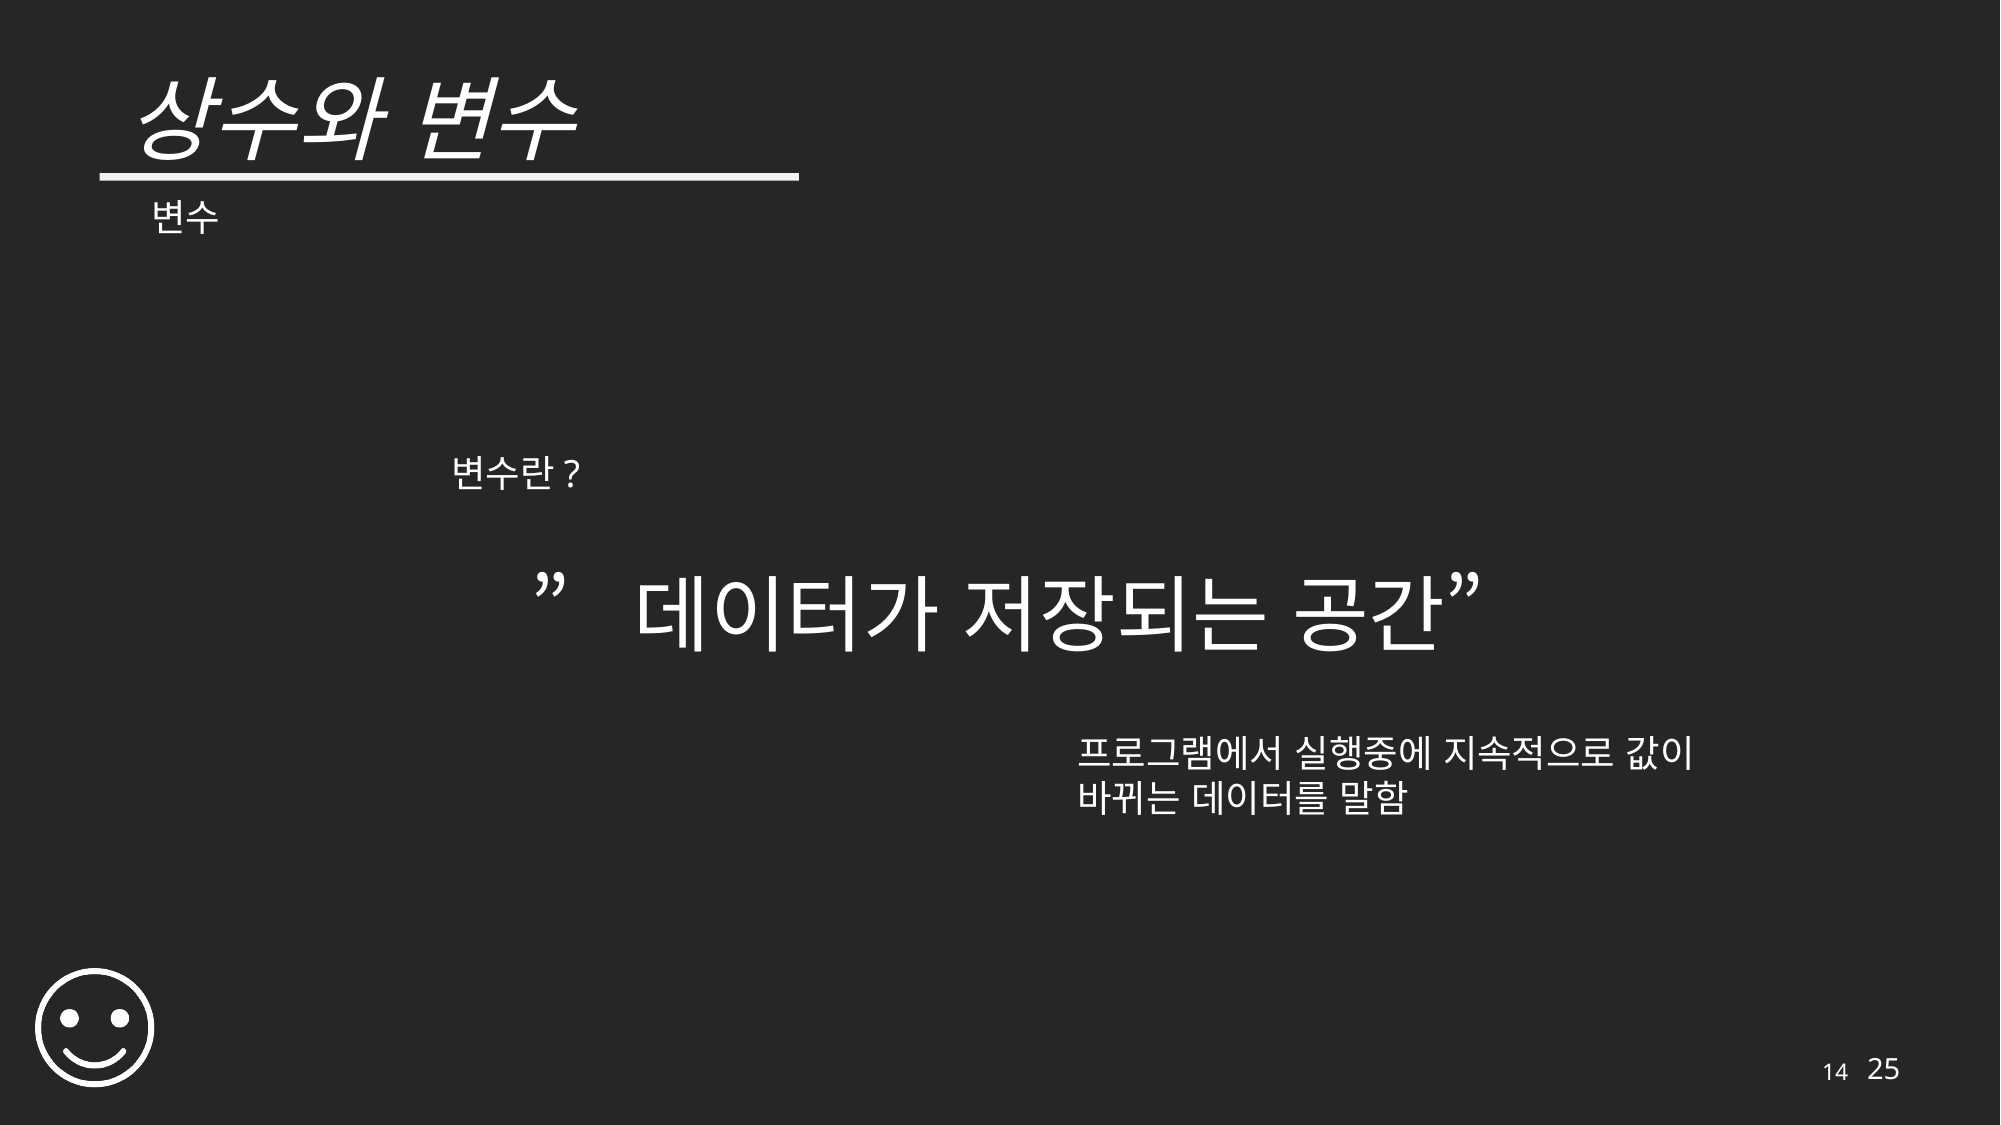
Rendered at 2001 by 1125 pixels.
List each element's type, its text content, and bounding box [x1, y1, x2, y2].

text_box ”데이터가 저장되는 공간” [515, 554, 1510, 670]
text_box 변수 [136, 186, 565, 247]
text_box [98, 172, 801, 182]
text_box 프로그램에서 실행중에 지속적으로 값이 바뀌는 데이터를 말함 [1062, 722, 1718, 828]
text_box 변수란? [436, 442, 596, 502]
slide_number 14 [1413, 1042, 1864, 1103]
picture [19, 952, 170, 1103]
title 상수와 변수 [52, 42, 677, 206]
